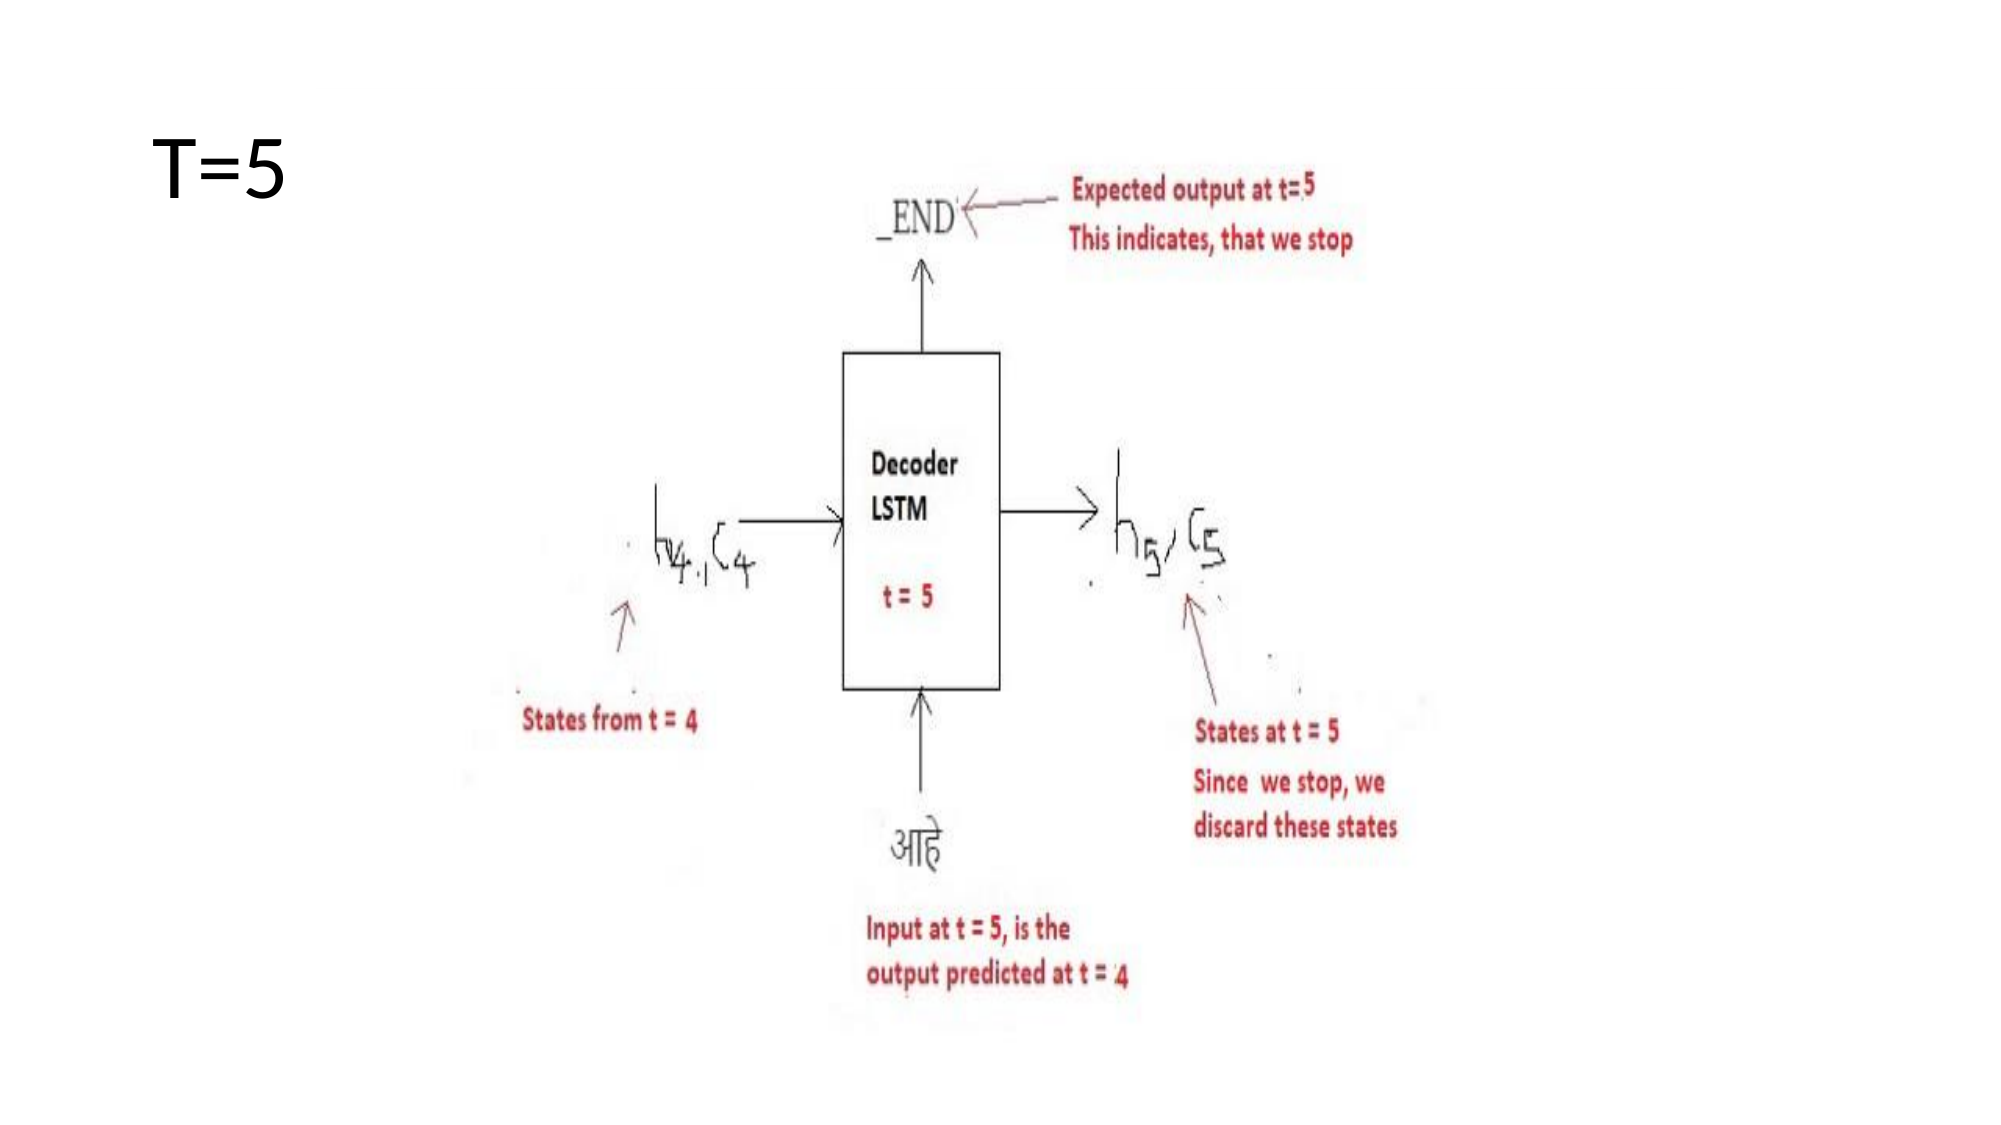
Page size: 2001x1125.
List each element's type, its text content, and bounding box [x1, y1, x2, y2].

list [316, 87, 1684, 1089]
title T=5 [137, 59, 1863, 278]
